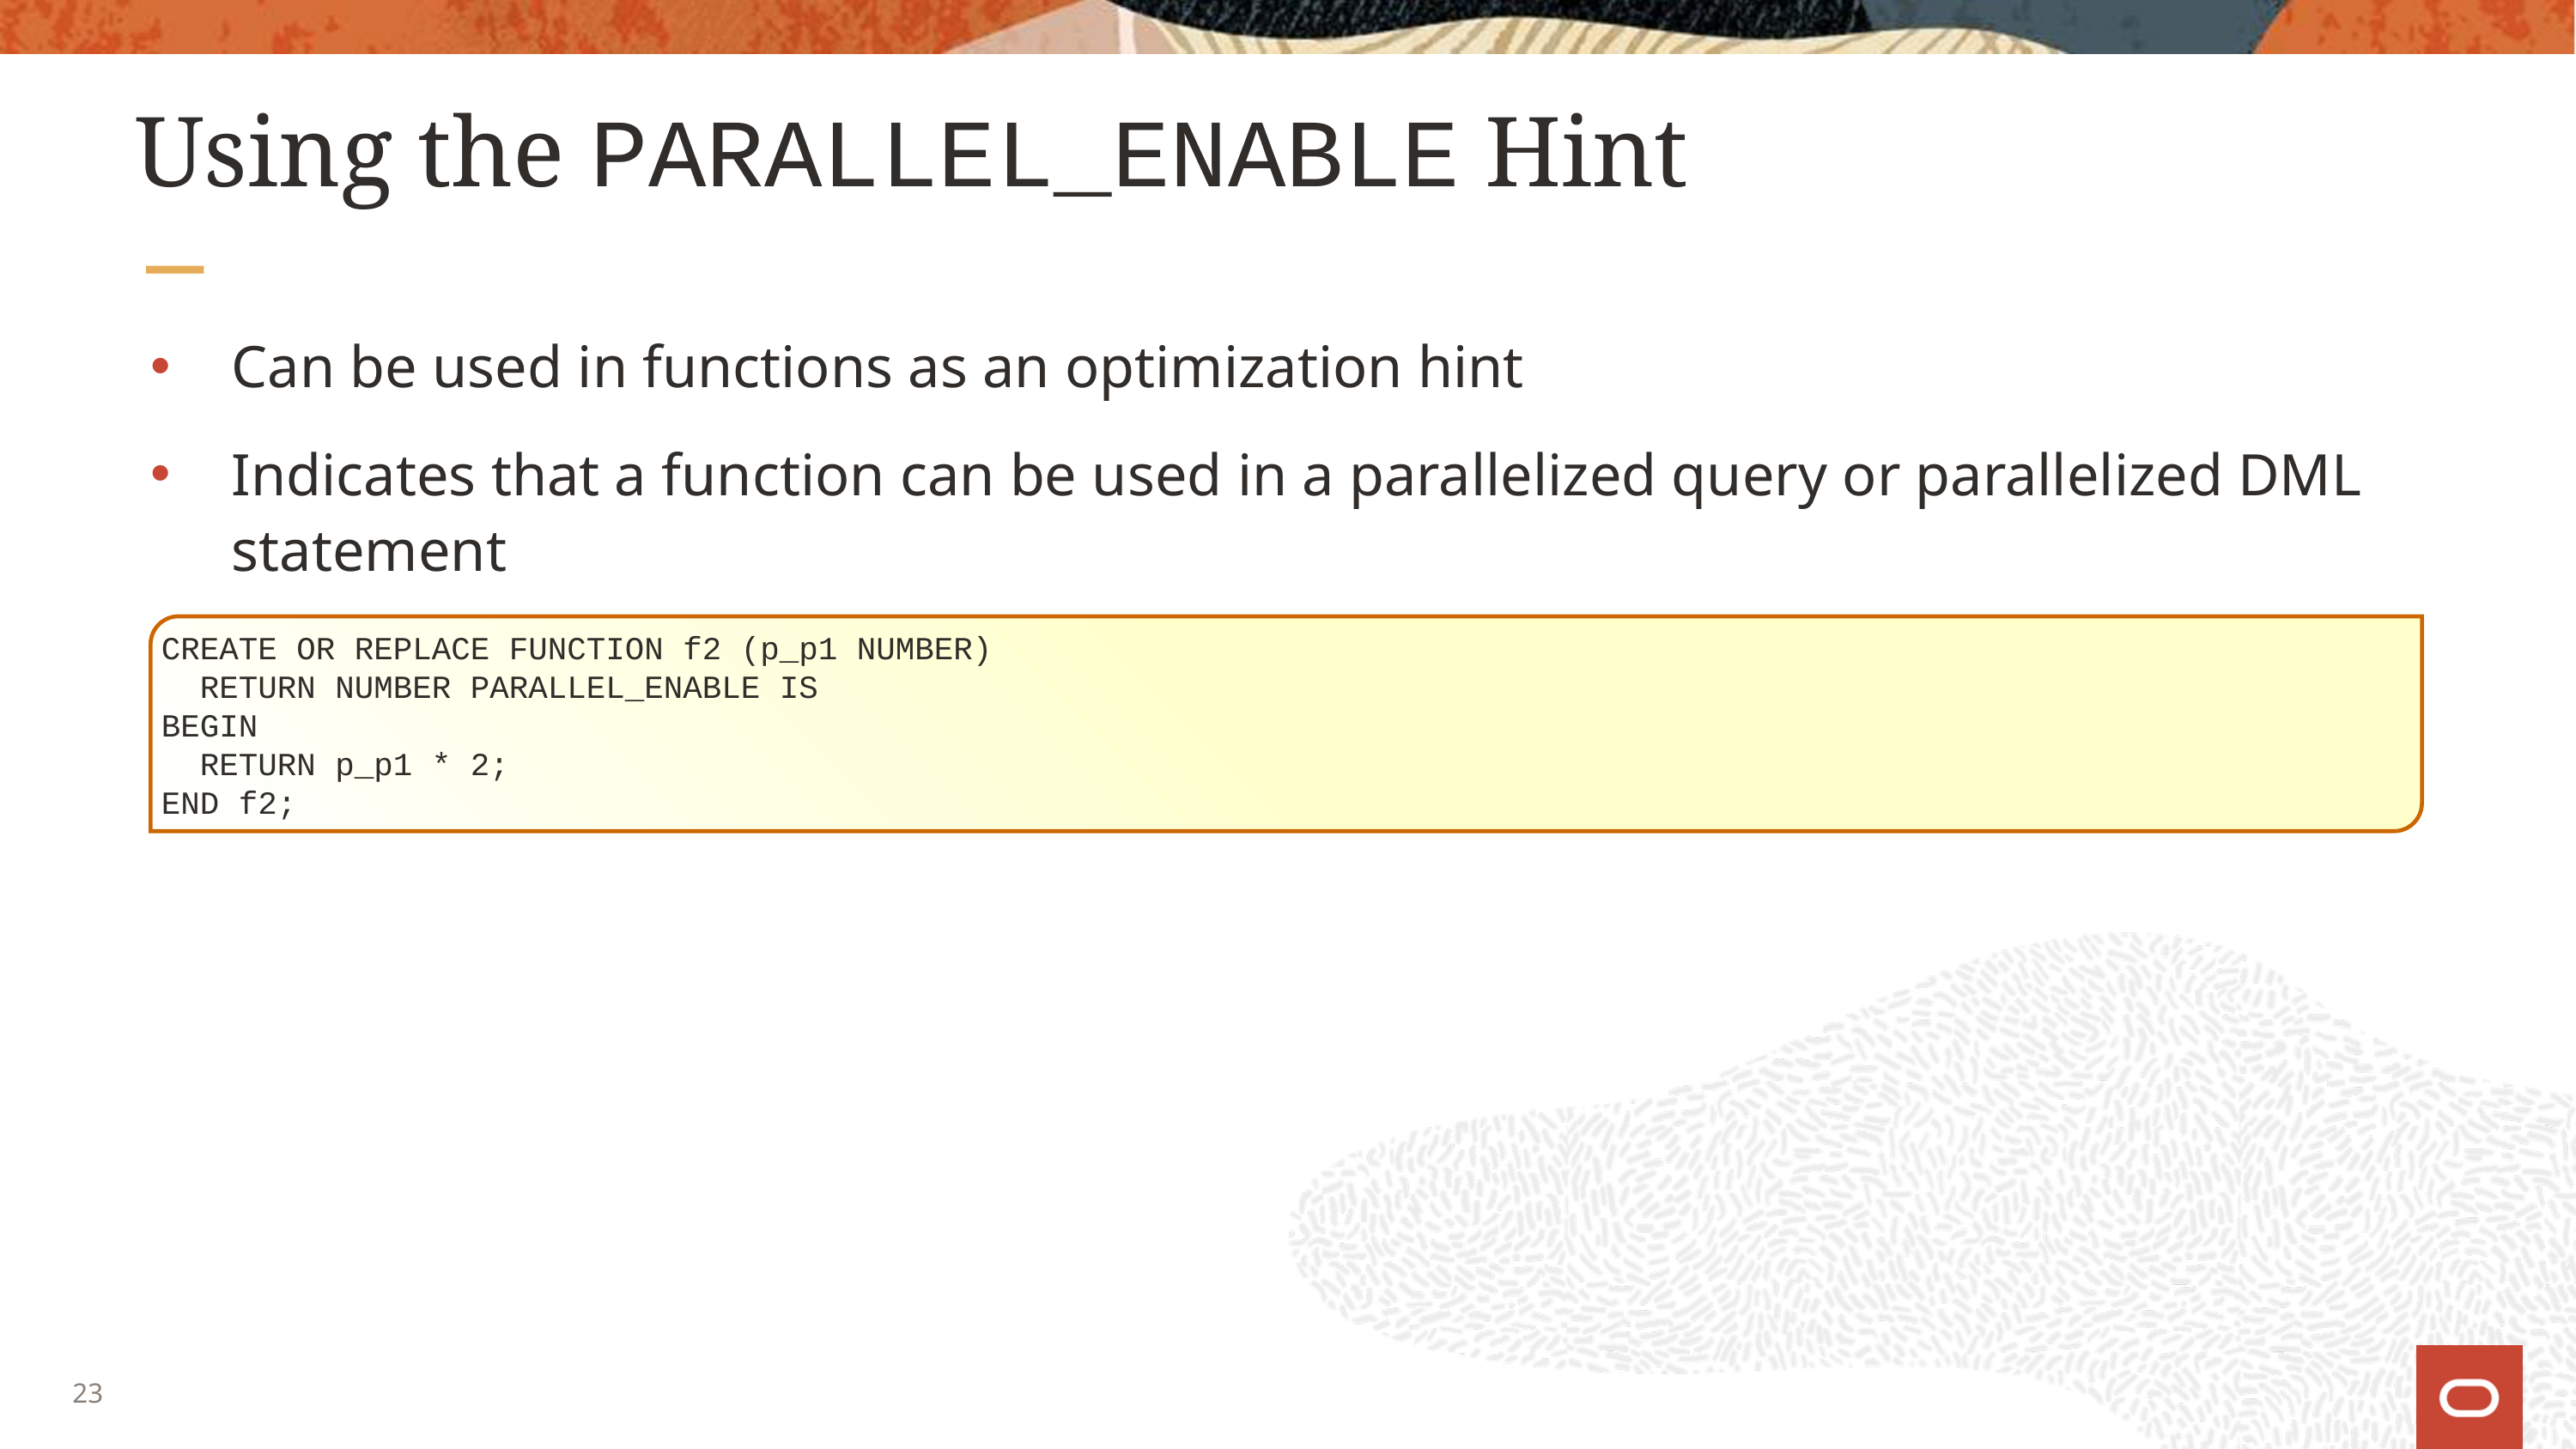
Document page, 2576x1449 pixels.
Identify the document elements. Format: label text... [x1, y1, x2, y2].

list Can be used in functions as an optimization hint Indicates that a function can be used in a parallelized query or parallelized DML statement [131, 319, 2445, 687]
text_box CREATE OR REPLACE FUNCTION f2 (p_p1 NUMBER) RETURN NUMBER PARALLEL_ENABLE IS BEGIN RETURN p_p1 * 2; END f2; [150, 687, 2422, 832]
picture [0, 0, 2576, 54]
title Using the PARALLEL_ENABLE Hint [131, 86, 2445, 252]
picture [2416, 1345, 2523, 1449]
